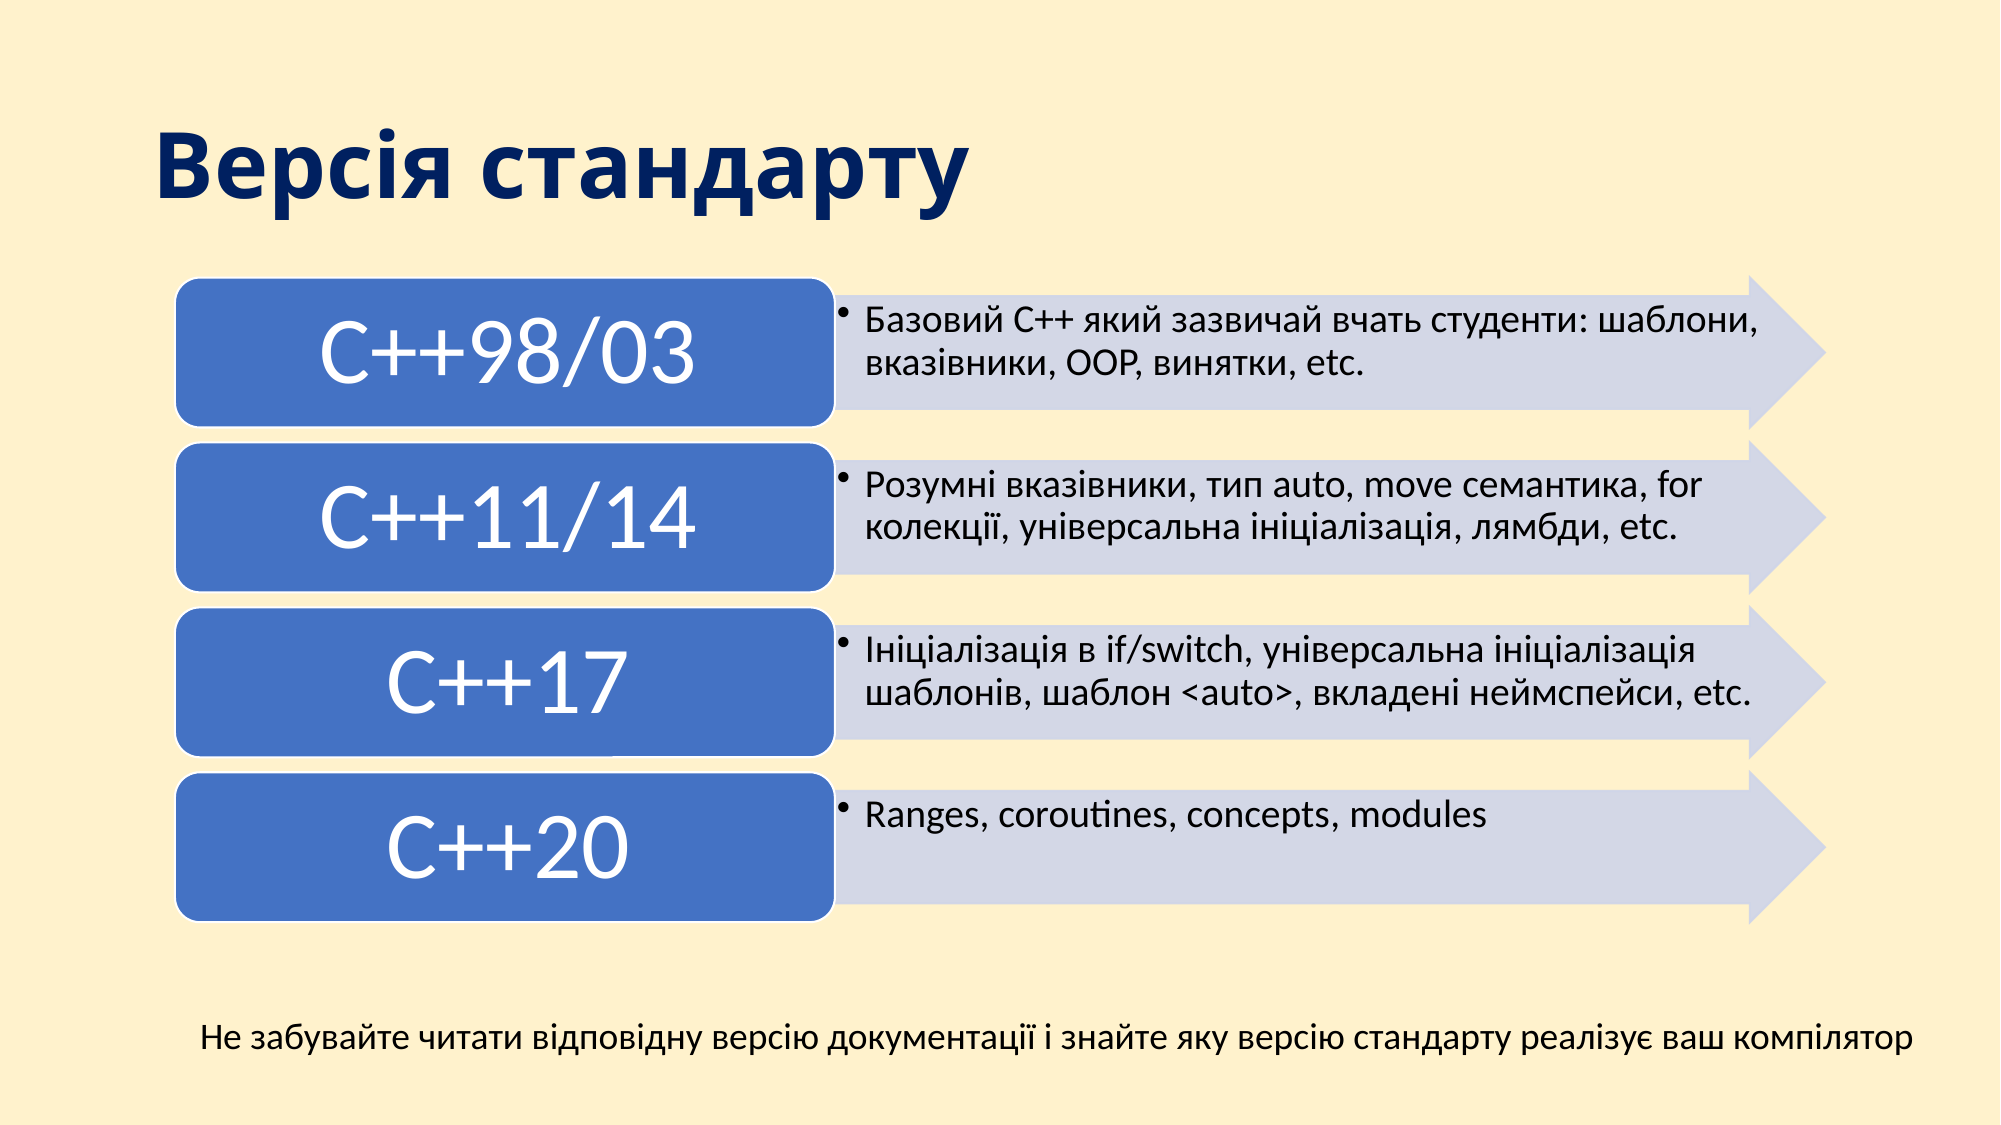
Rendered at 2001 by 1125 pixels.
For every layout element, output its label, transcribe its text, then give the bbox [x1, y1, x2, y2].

text_box Не забувайте читати відповідну версію документації і знайте яку версію стандарту реалізує ваш компілятор [185, 1004, 1930, 1065]
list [174, 277, 1825, 923]
title Версія стандарту [137, 59, 1863, 278]
